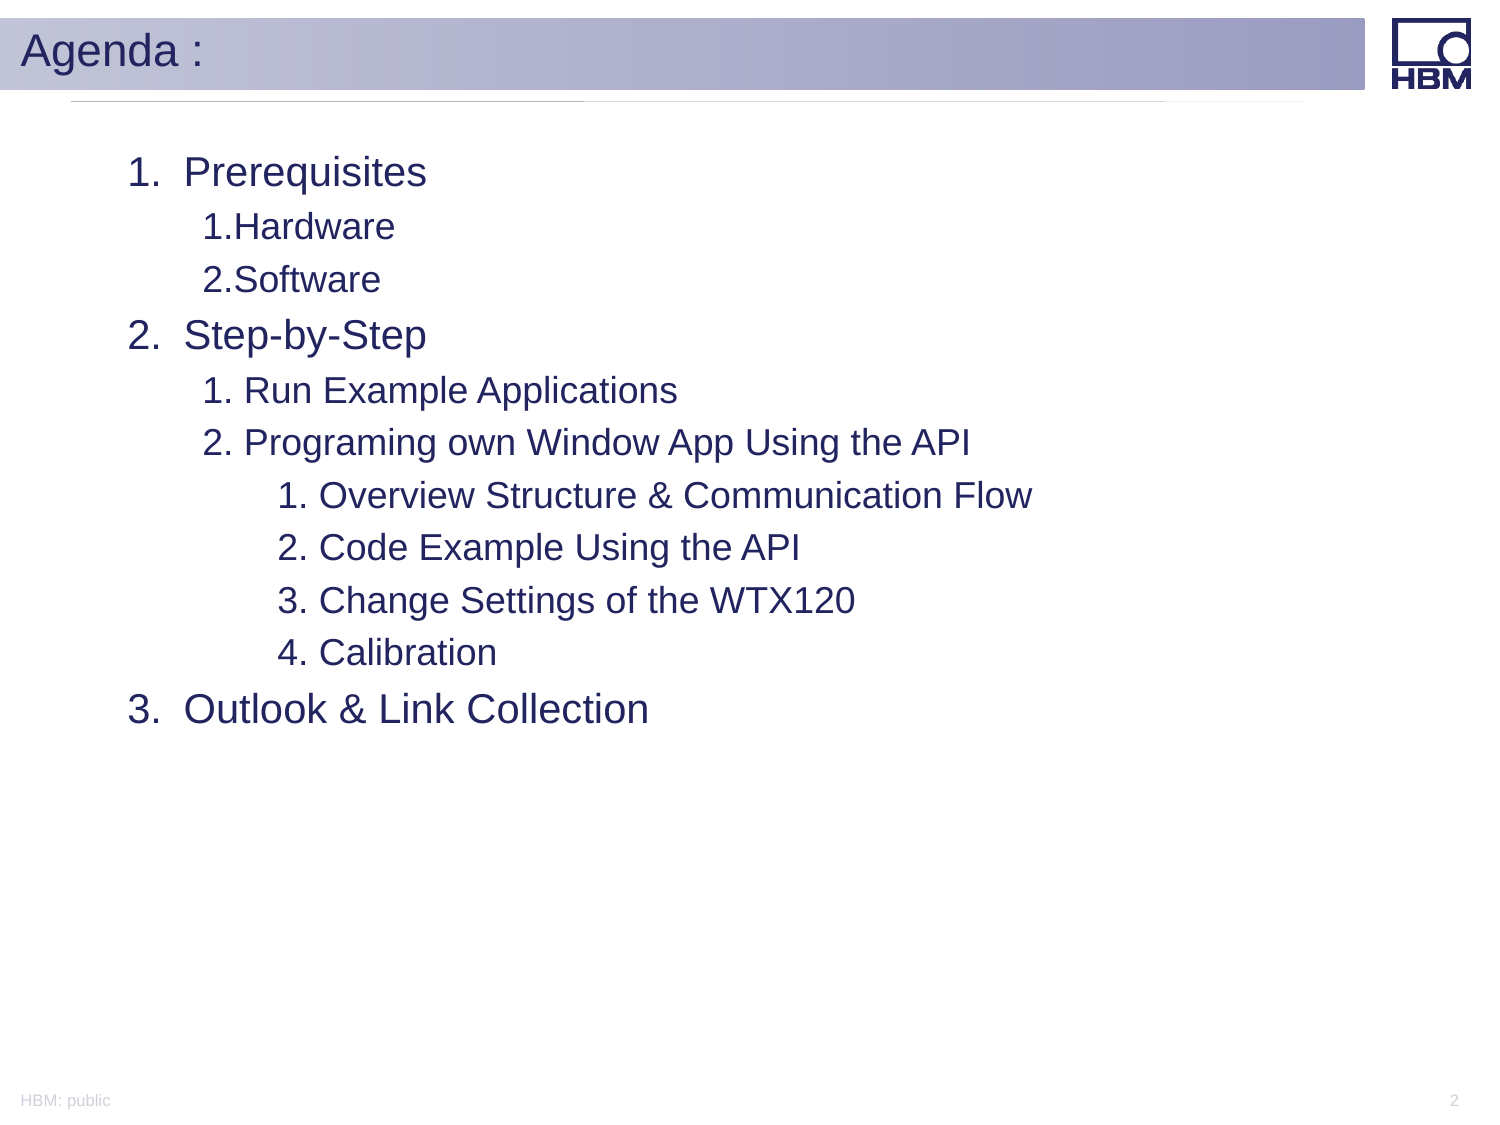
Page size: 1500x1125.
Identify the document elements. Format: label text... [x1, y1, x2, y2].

list Prerequisites Hardware Software Step-by-Step Run Example Applications Programing own Window App Using the API Overview Structure & Communication Flow Code Example Using the API Change Settings of the WTX120 Calibration Outlook & Link Collection [112, 137, 1305, 1024]
picture [1392, 18, 1471, 89]
list Agenda : [5, 19, 1254, 79]
